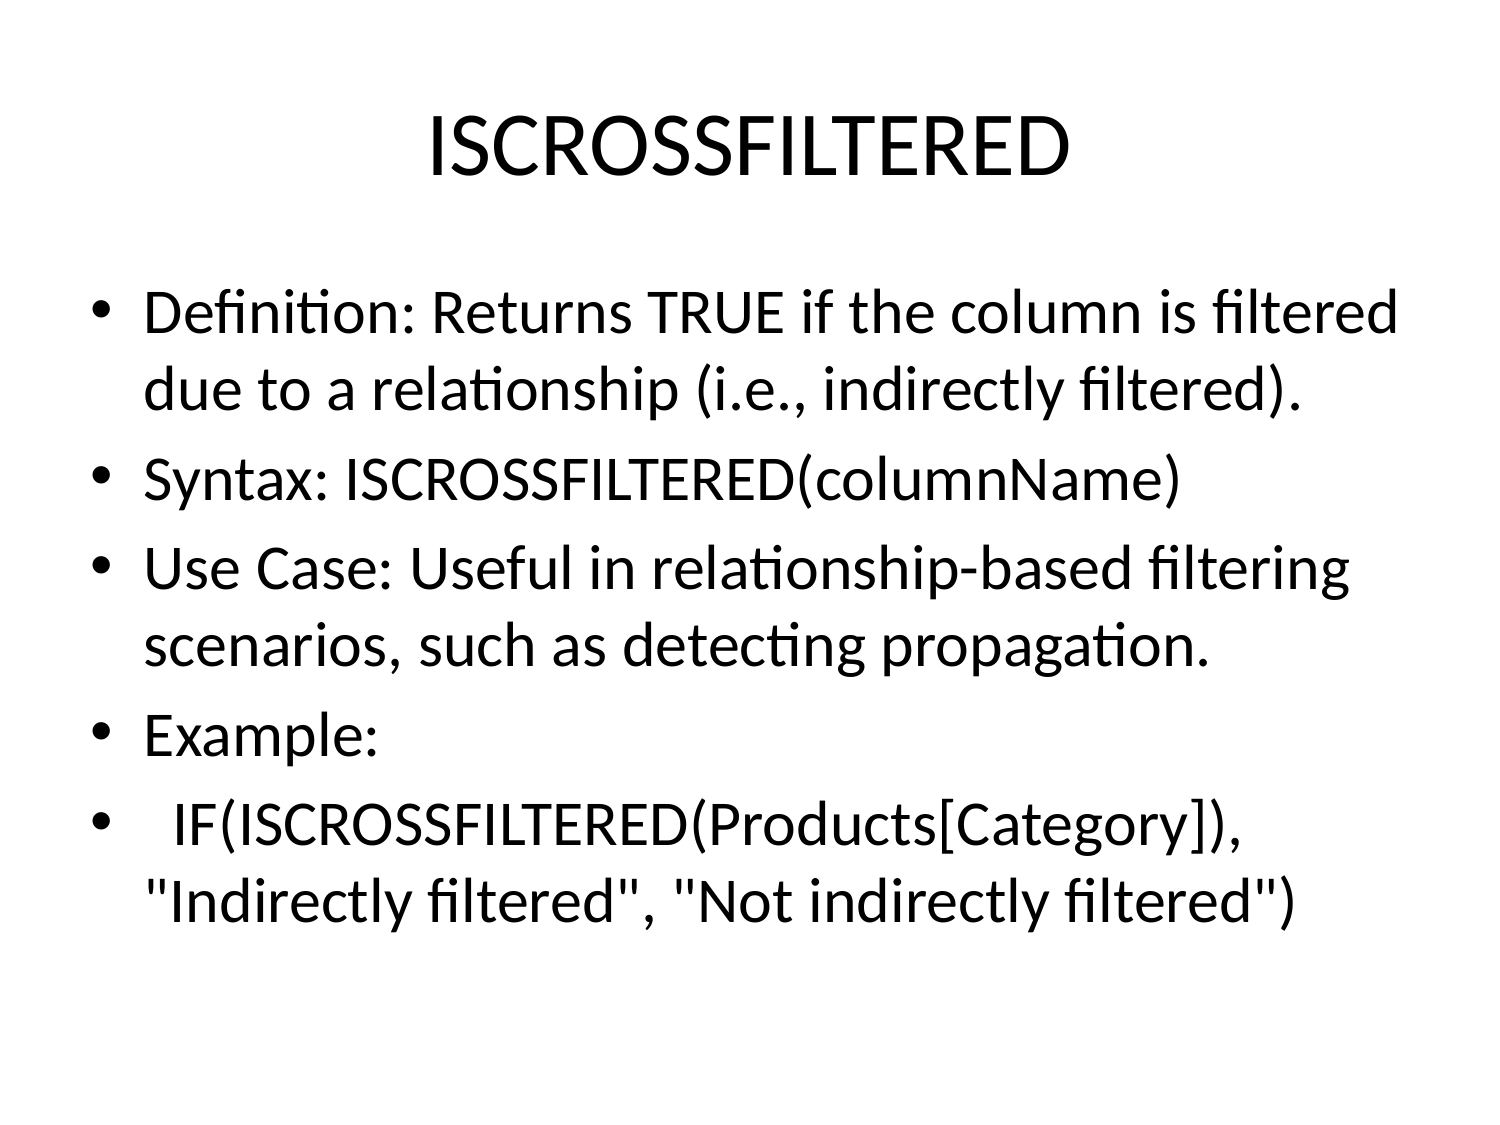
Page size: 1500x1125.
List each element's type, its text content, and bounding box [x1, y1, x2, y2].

title ISCROSSFILTERED [75, 45, 1425, 233]
list Definition: Returns TRUE if the column is filtered due to a relationship (i.e., indirectly filtered). Syntax: ISCROSSFILTERED(columnName) Use Case: Useful in relationship-based filtering scenarios, such as detecting propagation. Example: IF(ISCROSSFILTERED(Products[Category]), "Indirectly filtered", "Not indirectly filtered") [75, 262, 1425, 1005]
